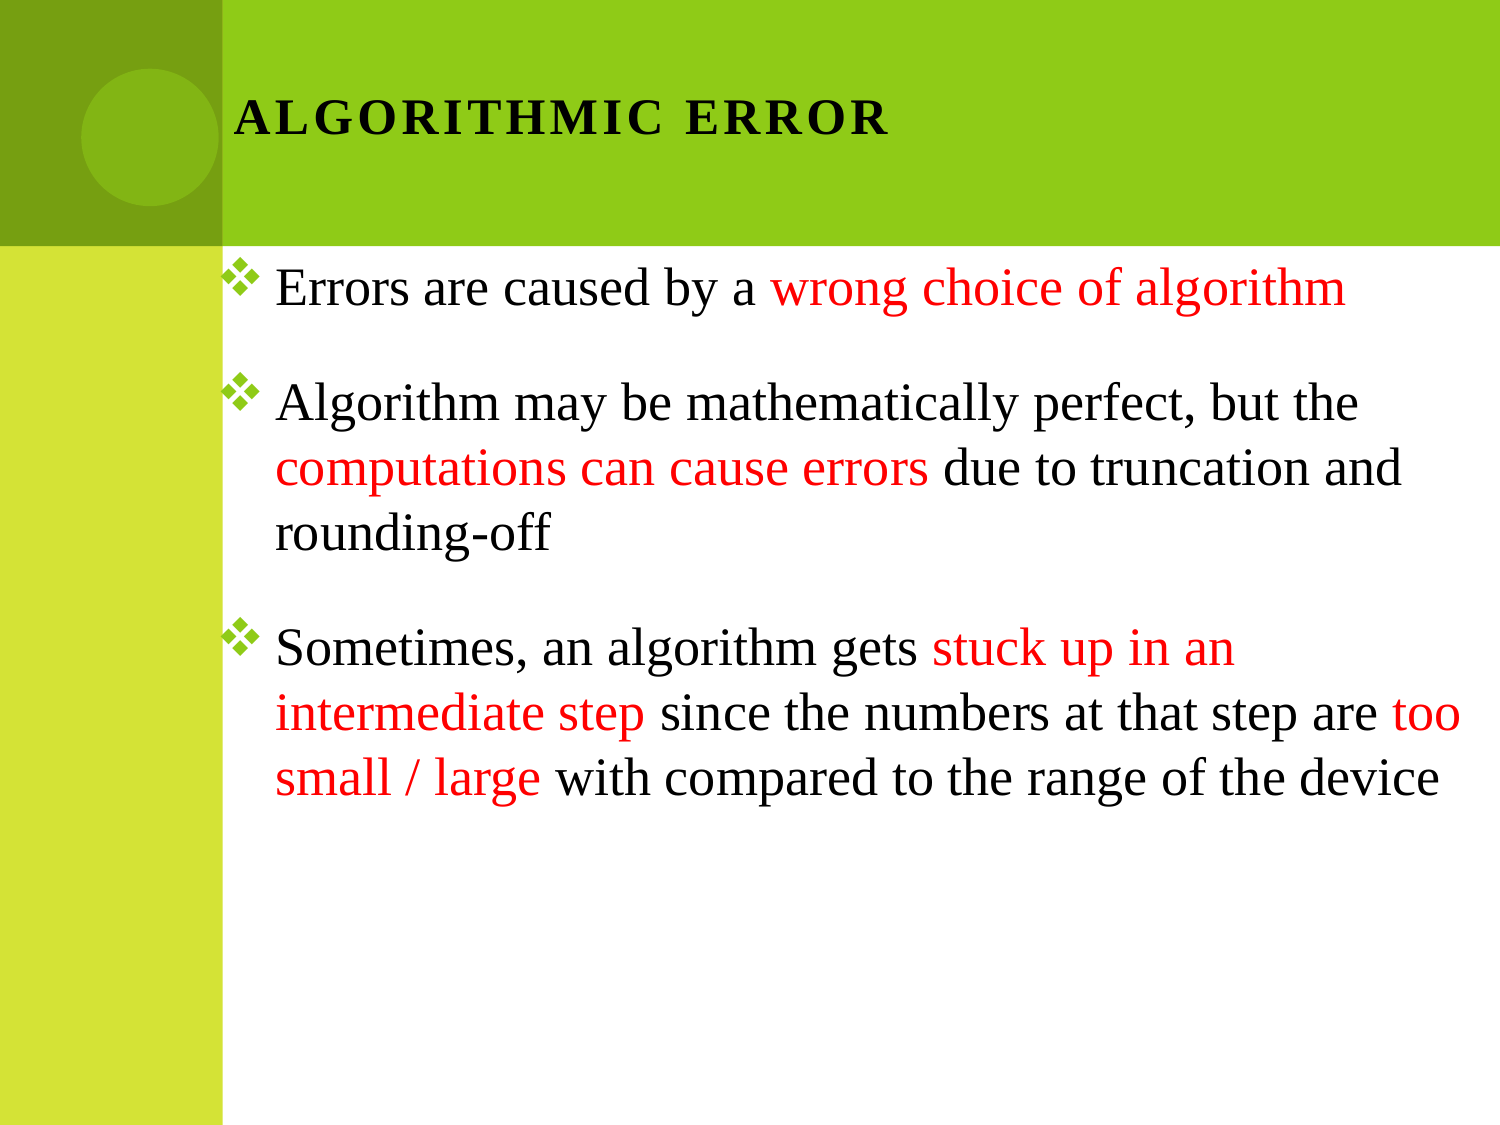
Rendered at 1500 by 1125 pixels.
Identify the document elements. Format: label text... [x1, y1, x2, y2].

list Errors are caused by a wrong choice of algorithm Algorithm may be mathematically perfect, but the computations can cause errors due to truncation and rounding-off Sometimes, an algorithm gets stuck up in an intermediate step since the numbers at that step are too small / large with compared to the range of the device [200, 243, 1483, 991]
title algorithmic error [218, 54, 904, 173]
